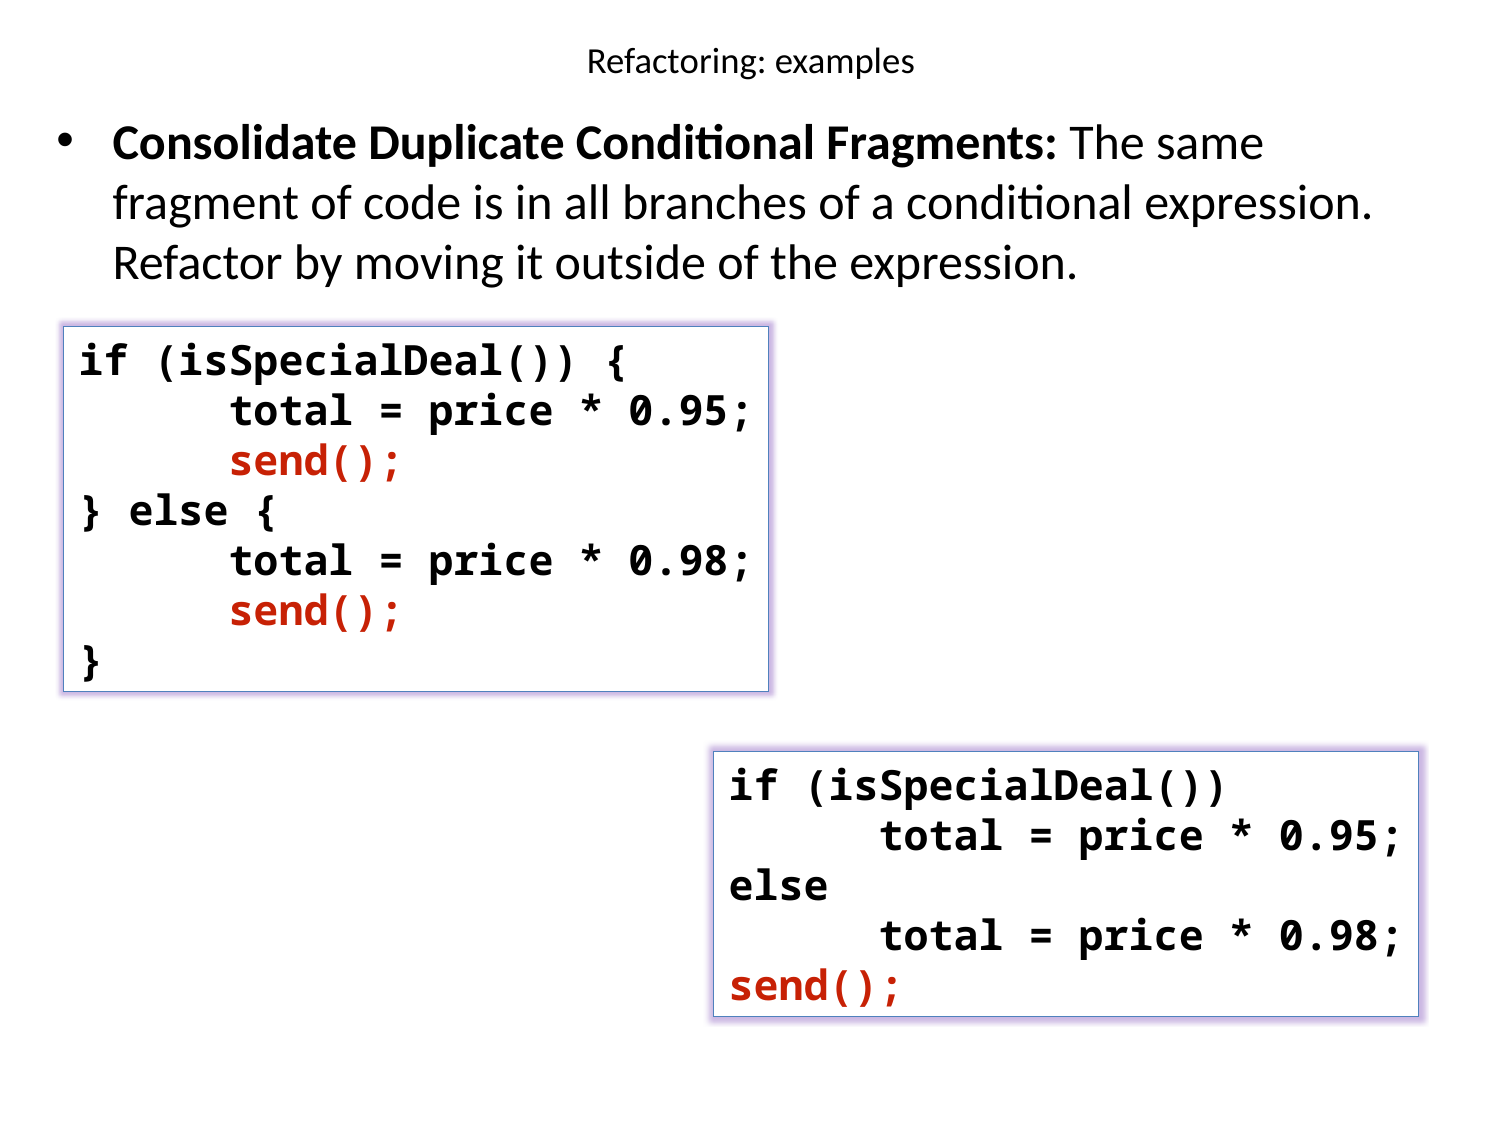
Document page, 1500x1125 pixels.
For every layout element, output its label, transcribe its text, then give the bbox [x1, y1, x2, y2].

title Refactoring: examples [29, 29, 1473, 89]
text_box if (isSpecialDeal()) total = price * 0.95; else total = price * 0.98; send(); [713, 751, 1419, 1017]
list Consolidate Duplicate Conditional Fragments: The same fragment of code is in all branches of a conditional expression. Refactor by moving it outside of the expression. [41, 101, 1459, 1083]
text_box if (isSpecialDeal()) { total = price * 0.95; send(); } else { total = price * 0.98; send(); } [63, 326, 769, 692]
